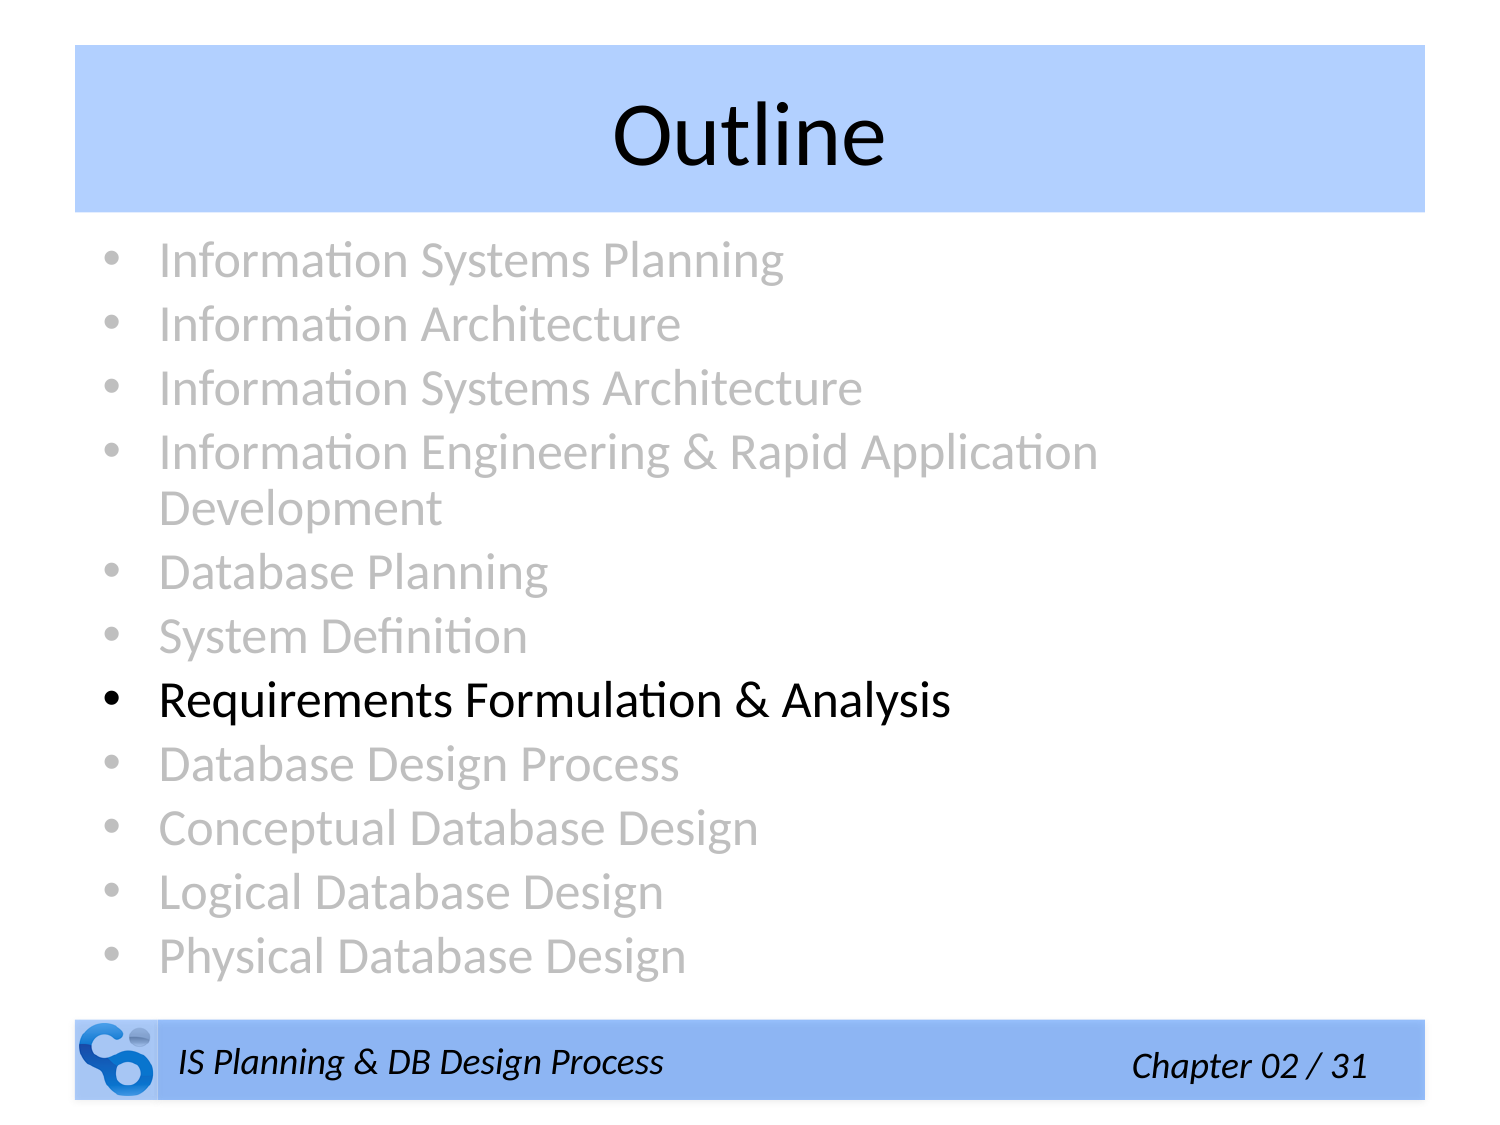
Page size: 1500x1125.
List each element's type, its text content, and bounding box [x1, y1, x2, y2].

text_box Chapter 02 / 31 [787, 1033, 1425, 1094]
title Outline [75, 45, 1425, 213]
list Information Systems Planning Information Architecture Information Systems Architecture Information Engineering & Rapid Application Development Database Planning System Definition Requirements Formulation & Analysis Database Design Process Conceptual Database Design Logical Database Design Physical Database Design [87, 224, 1400, 1013]
text_box [158, 1019, 1425, 1100]
text_box [74, 1019, 158, 1031]
text_box IS Planning & DB Design Process [163, 1029, 713, 1090]
picture [79, 1023, 154, 1097]
